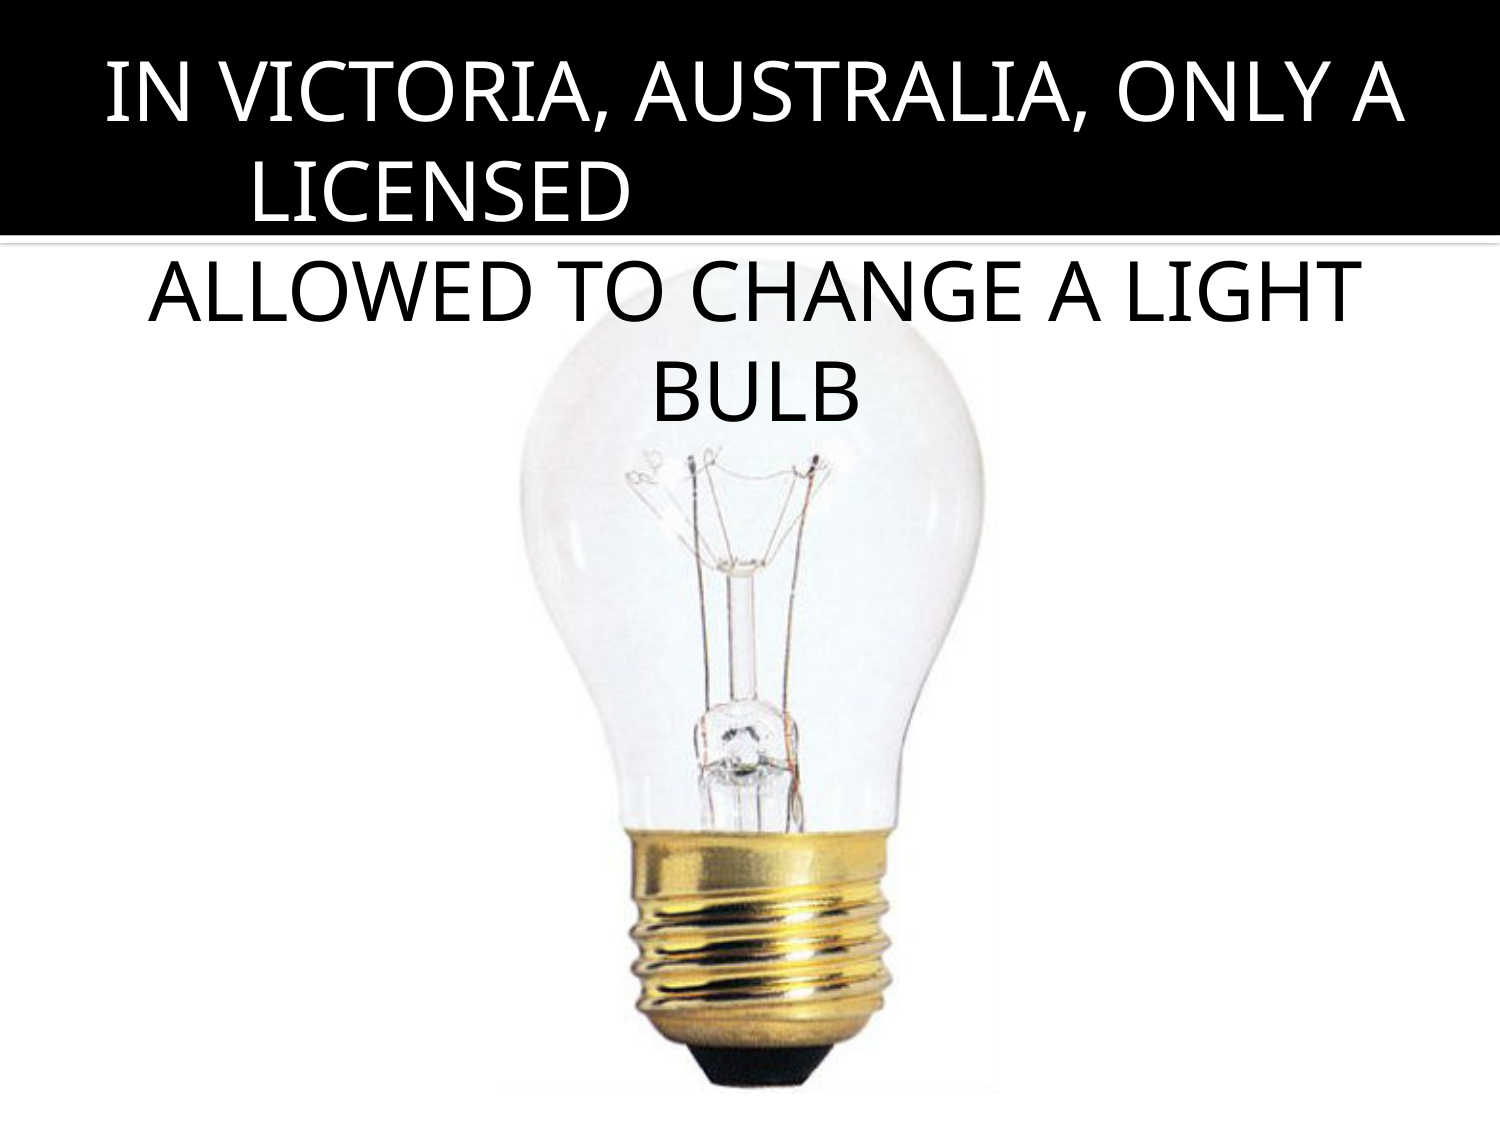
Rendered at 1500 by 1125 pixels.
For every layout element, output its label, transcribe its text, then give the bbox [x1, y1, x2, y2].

picture [501, 257, 999, 1094]
text_box In Victoria, Australia, only a licensed electrician is allowed to change a light bulb [53, 30, 1459, 446]
